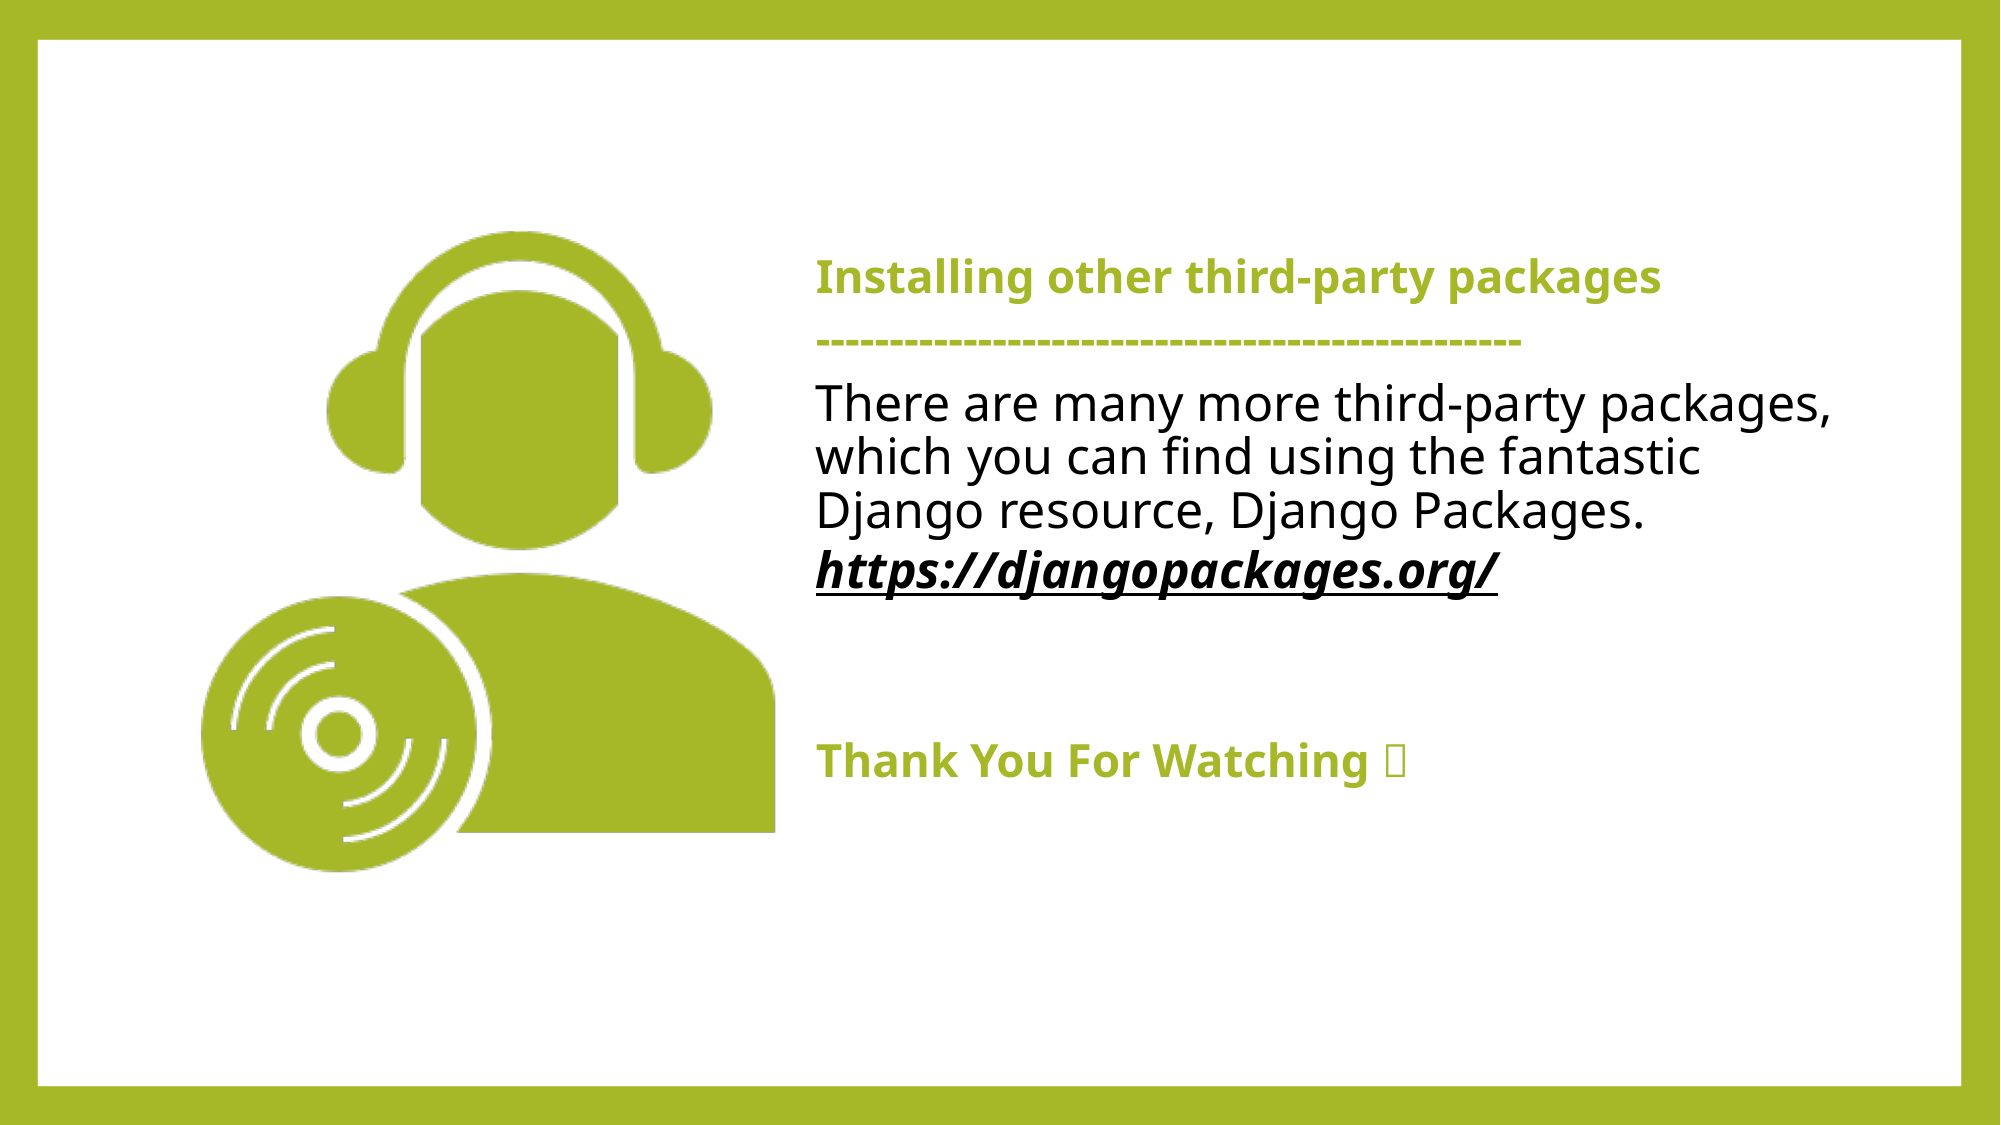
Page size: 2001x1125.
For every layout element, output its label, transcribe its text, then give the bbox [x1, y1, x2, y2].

list Installing other third-party packages ------------------------------------------------ There are many more third-party packages, which you can find using the fantastic Django resource, Django Packages. https://djangopackages.org/ Thank You For Watching 💖 [800, 246, 1882, 1000]
picture [142, 185, 897, 940]
text_box [36, 38, 1963, 1088]
